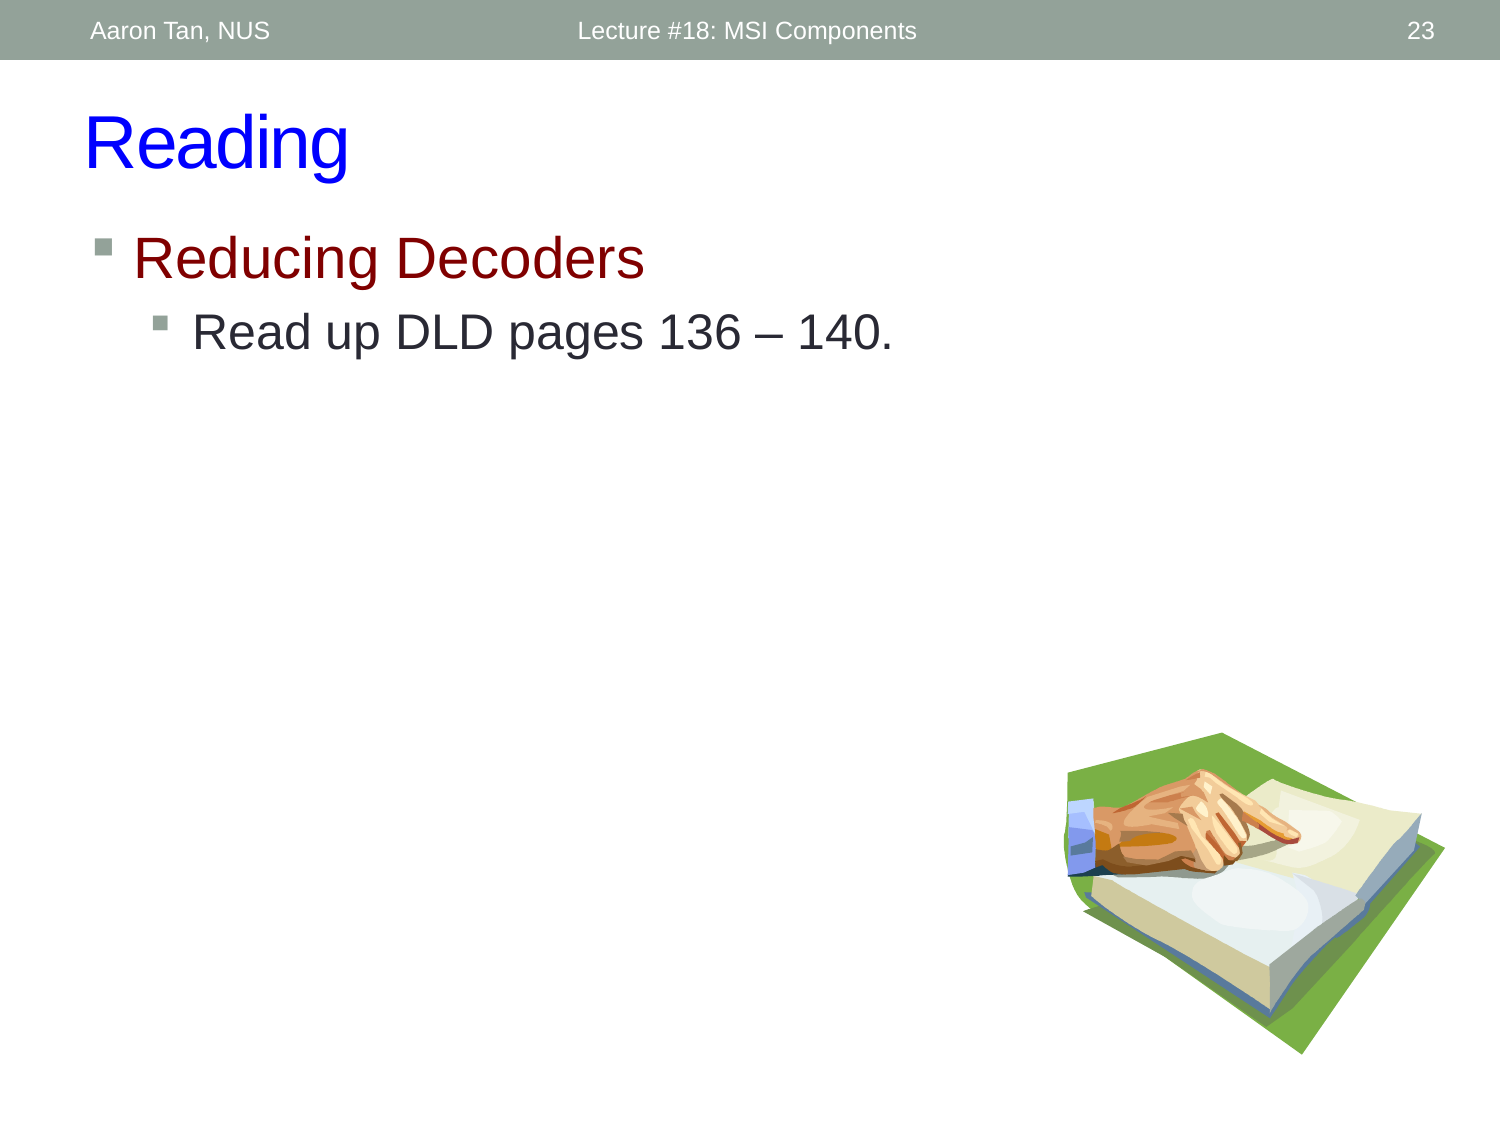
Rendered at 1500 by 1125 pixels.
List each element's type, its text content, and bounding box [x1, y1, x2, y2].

slide_number 23 [1308, 3, 1450, 57]
picture [1062, 727, 1451, 1060]
slide_number Aaron Tan, NUS [75, 3, 550, 57]
title Reading [68, 86, 1450, 192]
text_box Reducing Decoders Read up DLD pages 136 – 140. [74, 212, 1425, 488]
footer Lecture #18: MSI Components [562, 3, 1238, 57]
